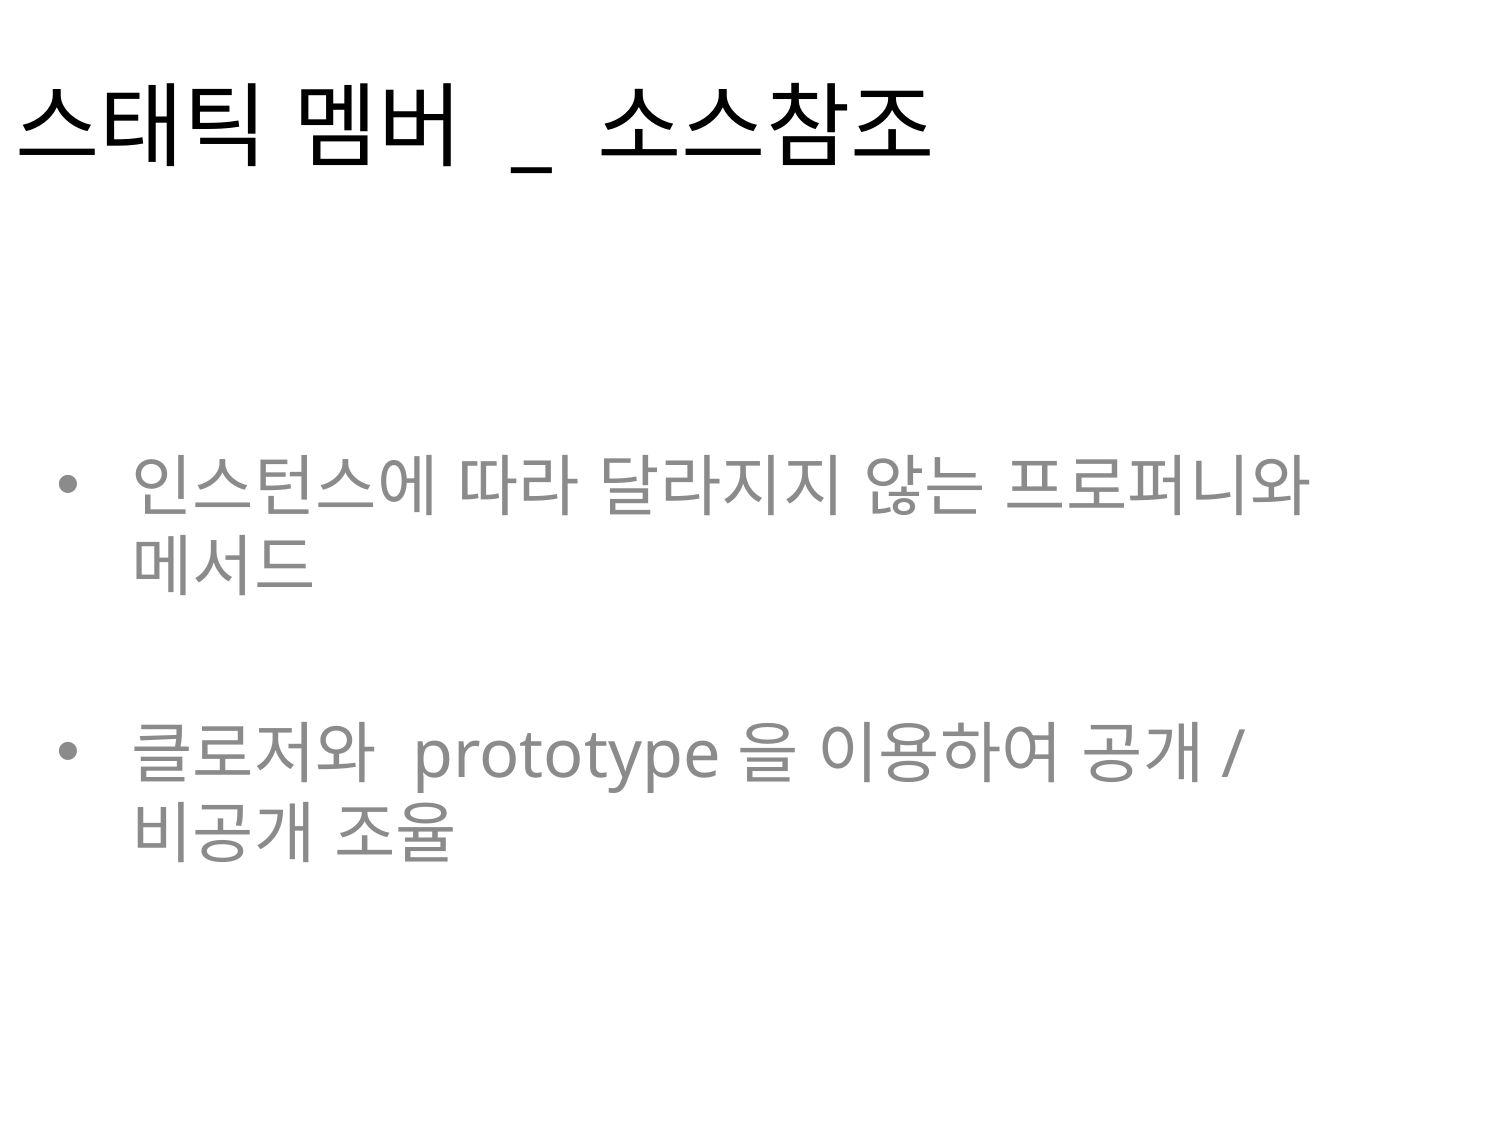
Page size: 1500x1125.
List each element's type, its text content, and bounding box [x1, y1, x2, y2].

title 스태틱 멤버 _ 소스참조 [0, 2, 1500, 244]
subtitle 인스턴스에 따라 달라지지 않는 프로퍼니와 메서드 클로저와 prototype을 이용하여 공개/비공개 조율 [41, 219, 1459, 1094]
